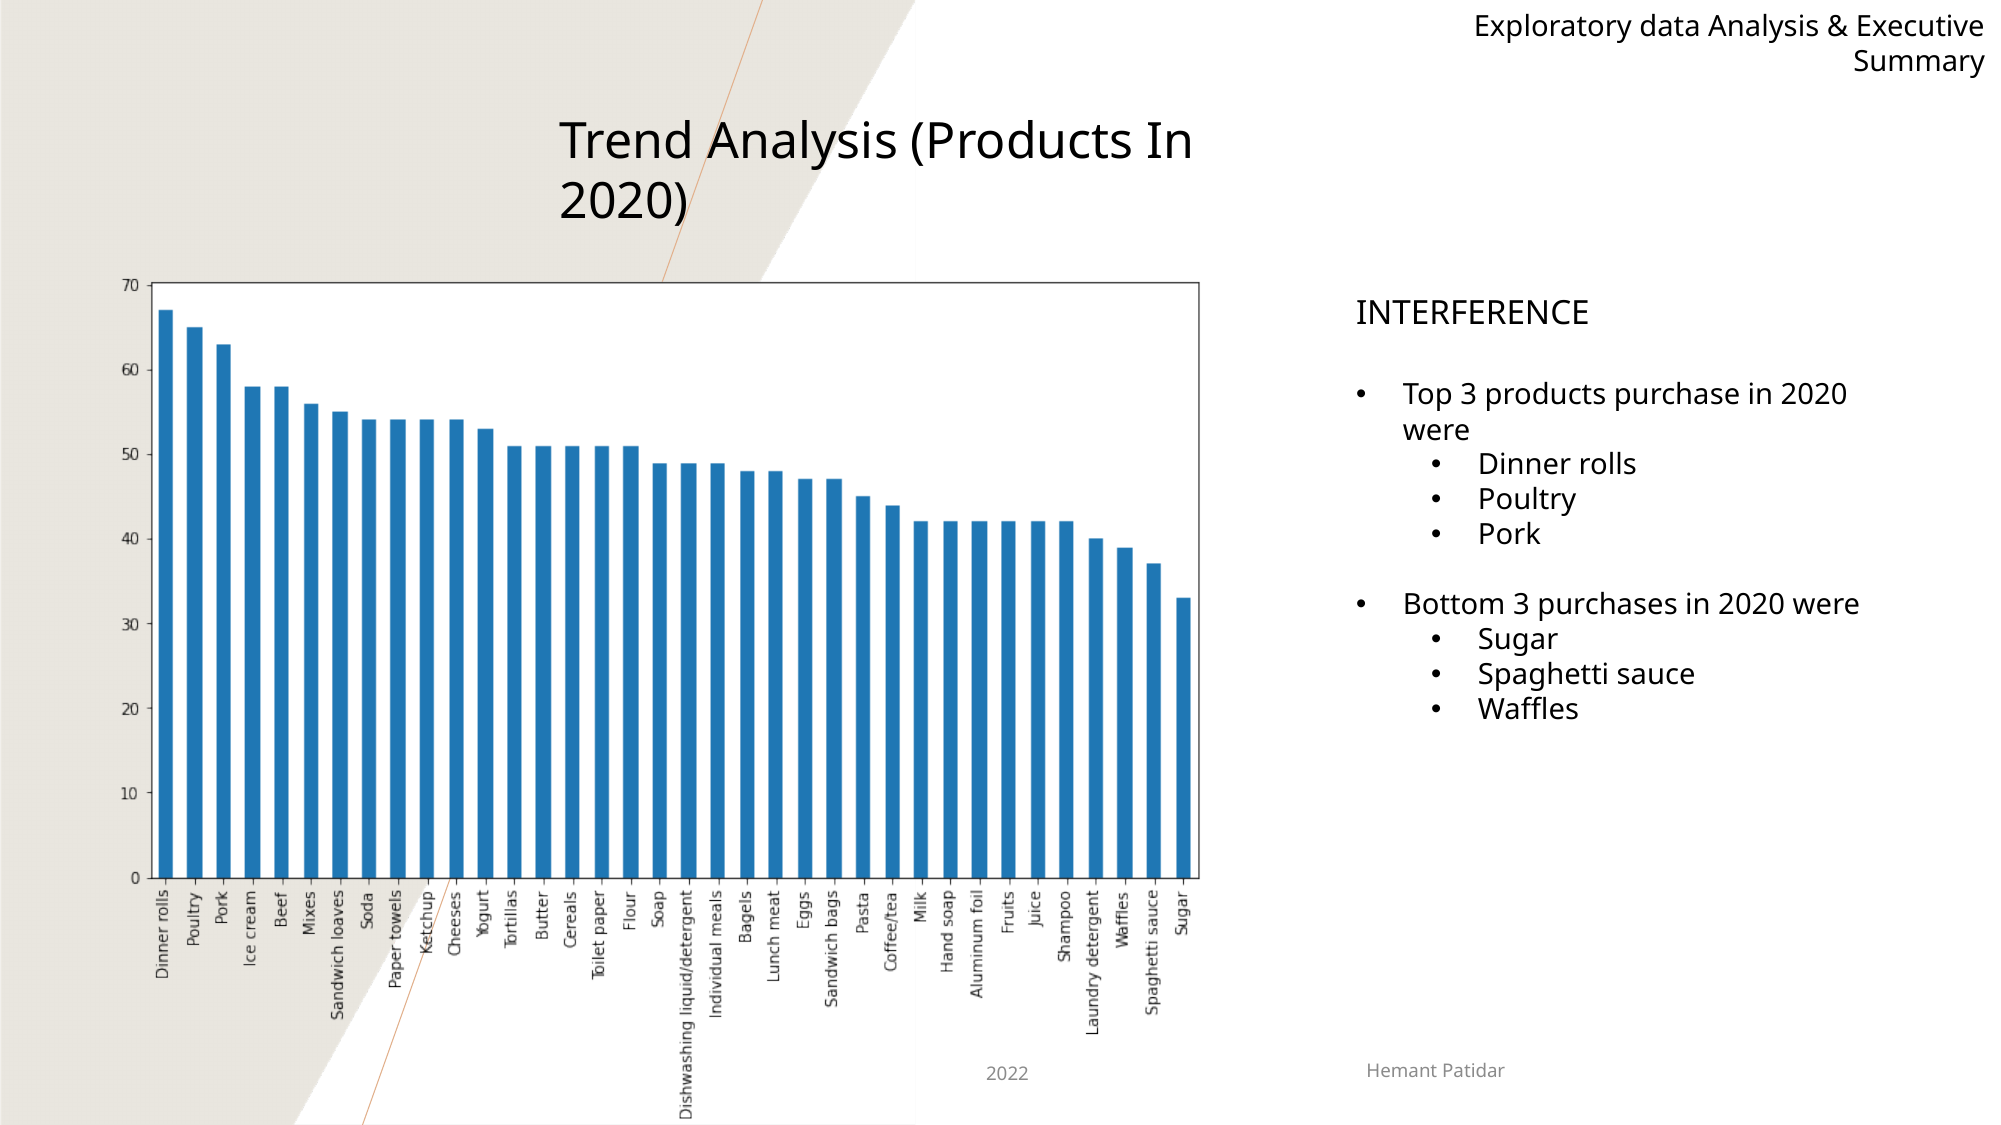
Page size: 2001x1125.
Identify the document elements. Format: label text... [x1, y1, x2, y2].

text_box Exploratory data Analysis & Executive Summary [1338, 0, 2000, 85]
footer Hemant Patidar [1208, 1038, 1707, 1103]
text_box INTERFERENCE Top 3 products purchase in 2020 were Dinner rolls Poultry Pork Bottom 3 purchases in 2020 were Sugar Spaghetti sauce Waffles [1341, 283, 1916, 733]
picture [0, 0, 1208, 1125]
text_box Trend Analysis (Products In 2020) [544, 100, 1294, 236]
picture [728, 0, 916, 100]
